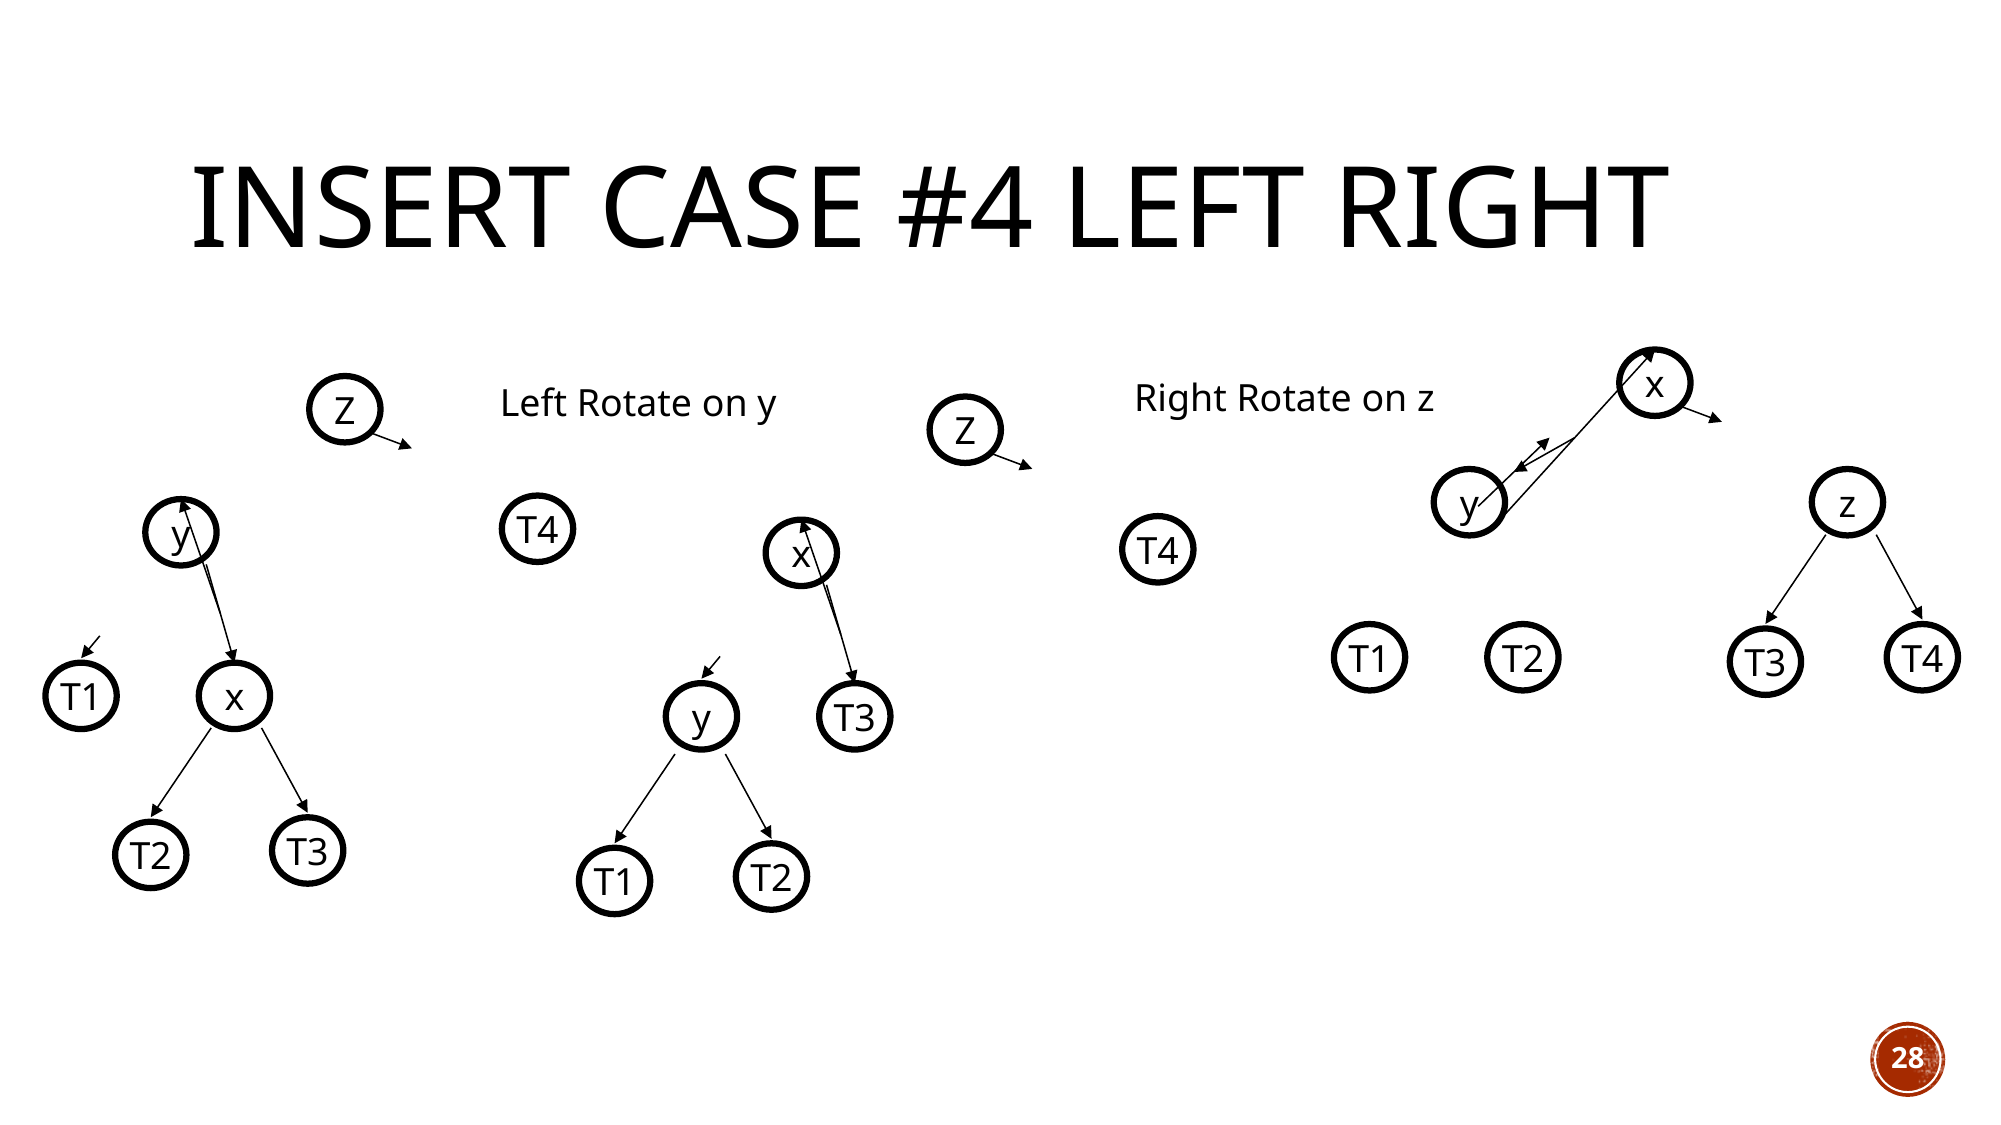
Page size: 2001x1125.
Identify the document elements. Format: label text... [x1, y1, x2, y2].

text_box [47, 377, 572, 886]
text_box Right Rotate on z [1119, 366, 1334, 426]
text_box Left Rotate on y [485, 371, 792, 432]
title Insert Case #4 Left Right [175, 79, 1826, 344]
slide_number 28 [1855, 1028, 1961, 1089]
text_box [581, 397, 1194, 913]
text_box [1336, 352, 1956, 693]
